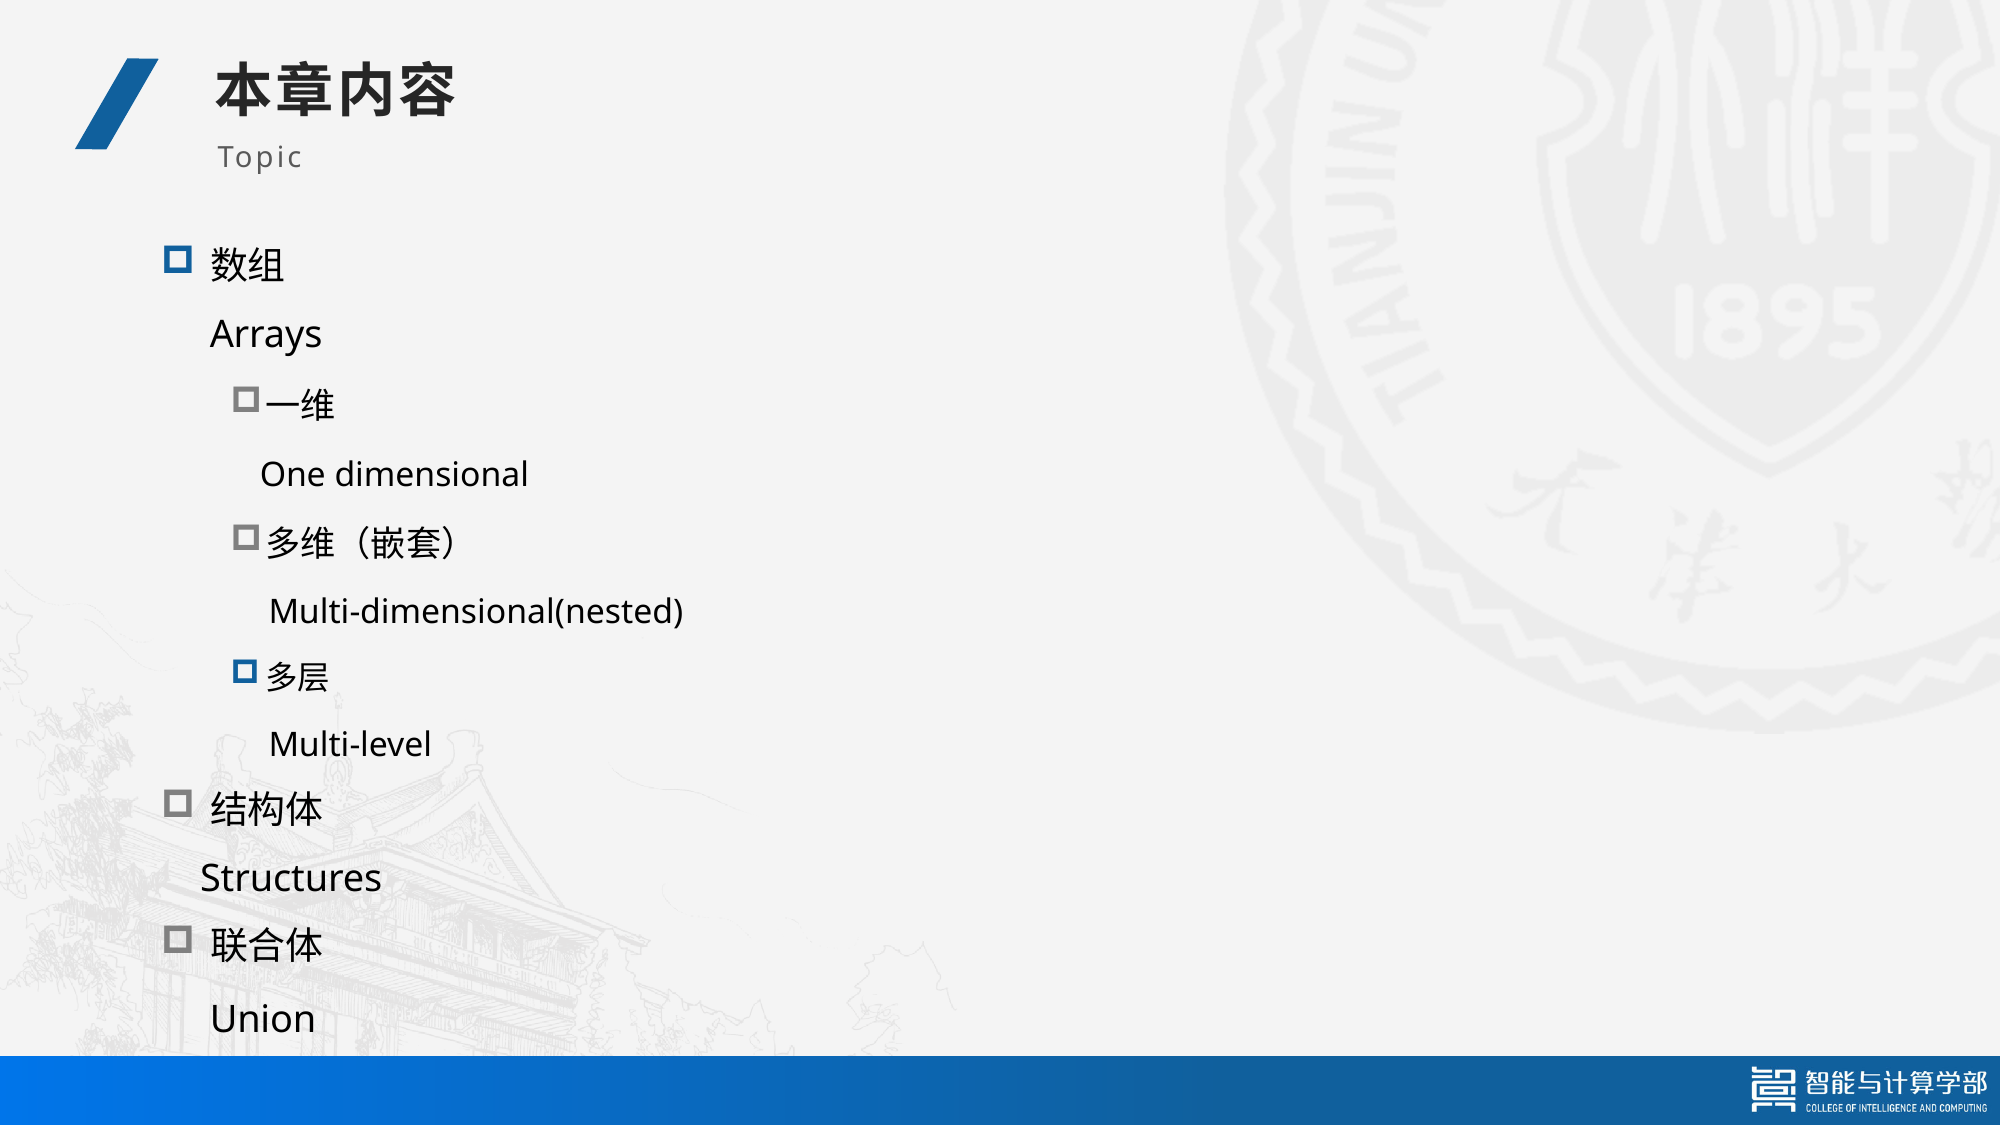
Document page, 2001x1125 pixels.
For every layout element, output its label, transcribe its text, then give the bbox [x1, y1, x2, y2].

picture [1741, 1056, 1999, 1125]
list 数组 Arrays 一维 One dimensional 多维（嵌套） Multi-dimensional(nested) 多层 Multi-level 结构体 Structures 联合体 Union [145, 211, 1887, 1049]
